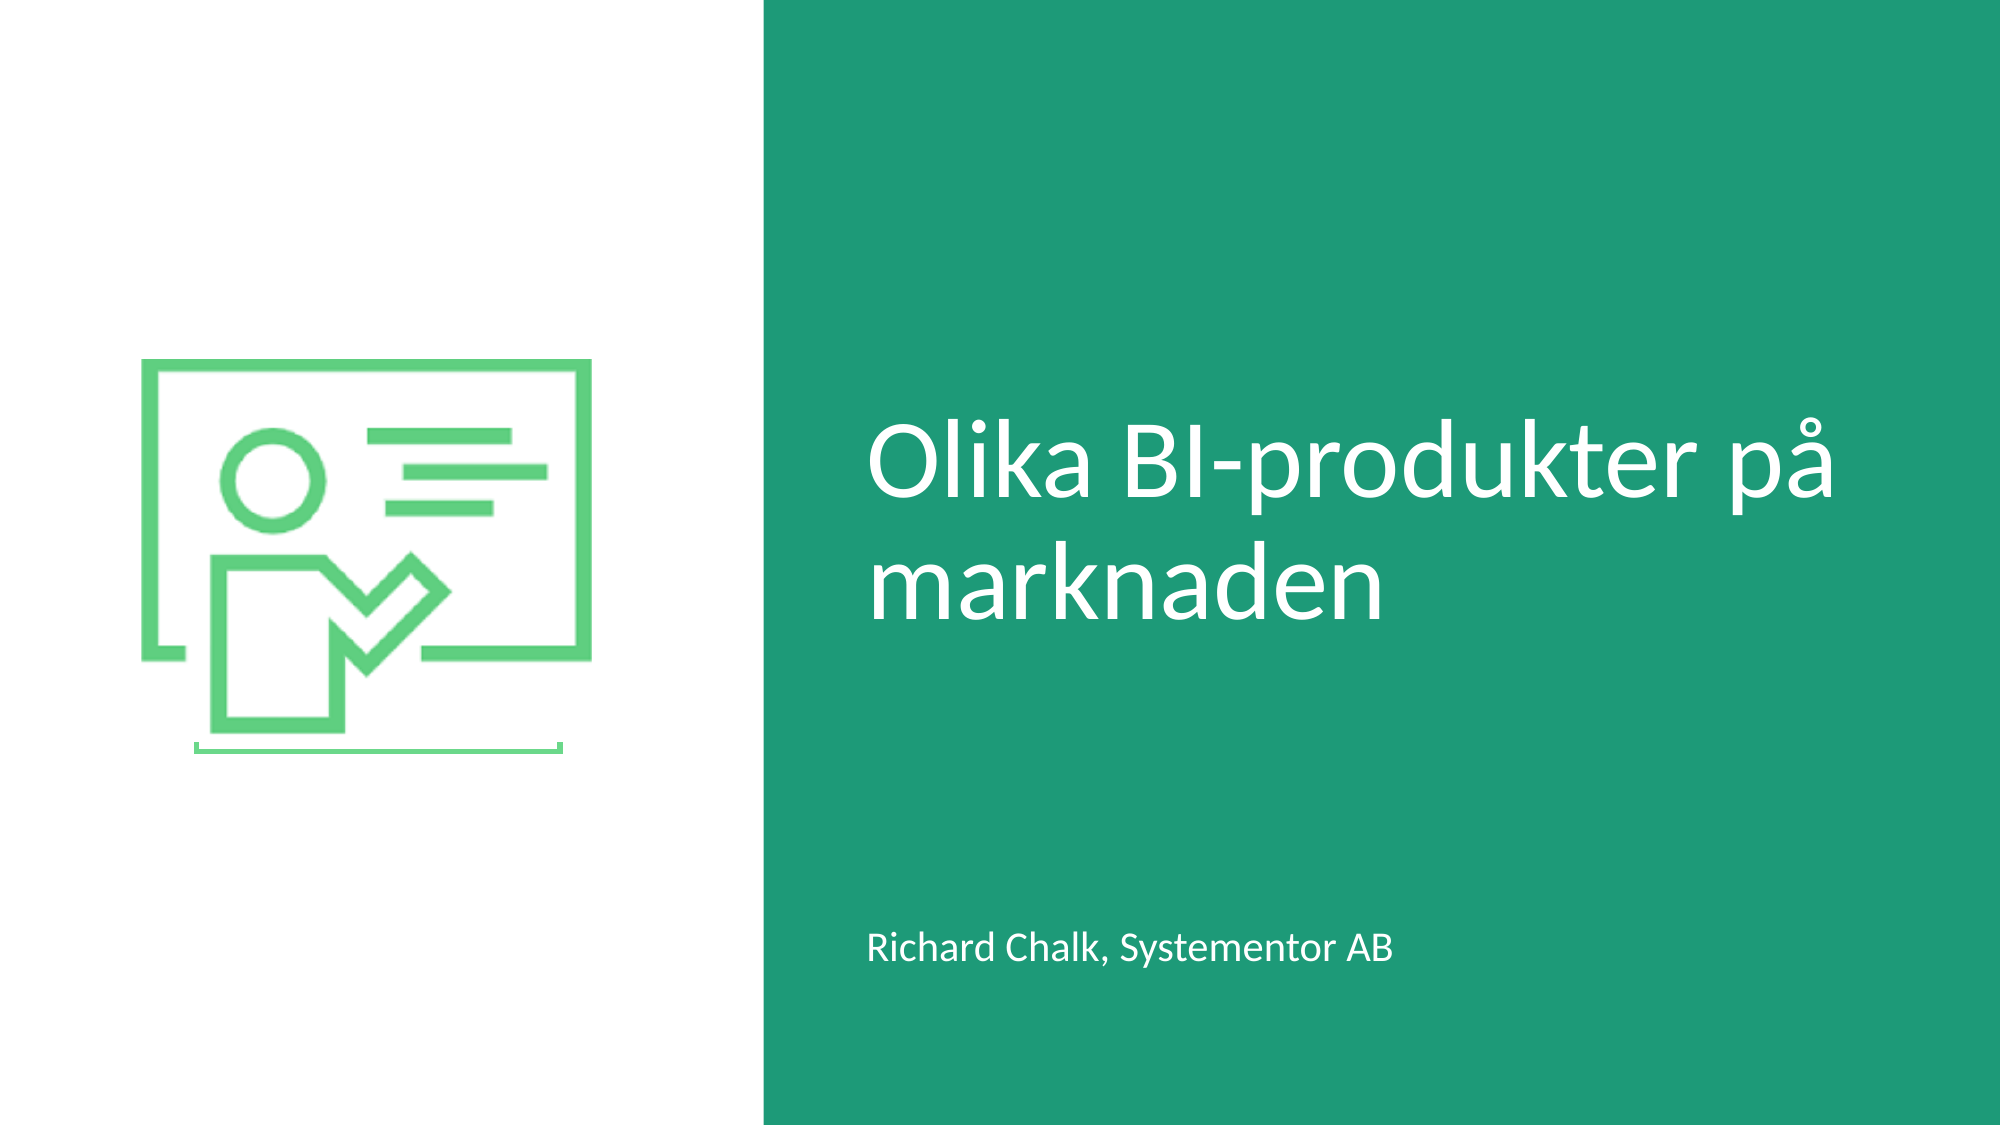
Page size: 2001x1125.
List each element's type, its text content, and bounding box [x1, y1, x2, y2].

text_box Olika BI-produkter på marknaden [851, 214, 1959, 652]
text_box [763, 0, 2000, 1125]
picture [140, 359, 592, 743]
text_box Richard Chalk, Systementor AB [851, 673, 1750, 979]
